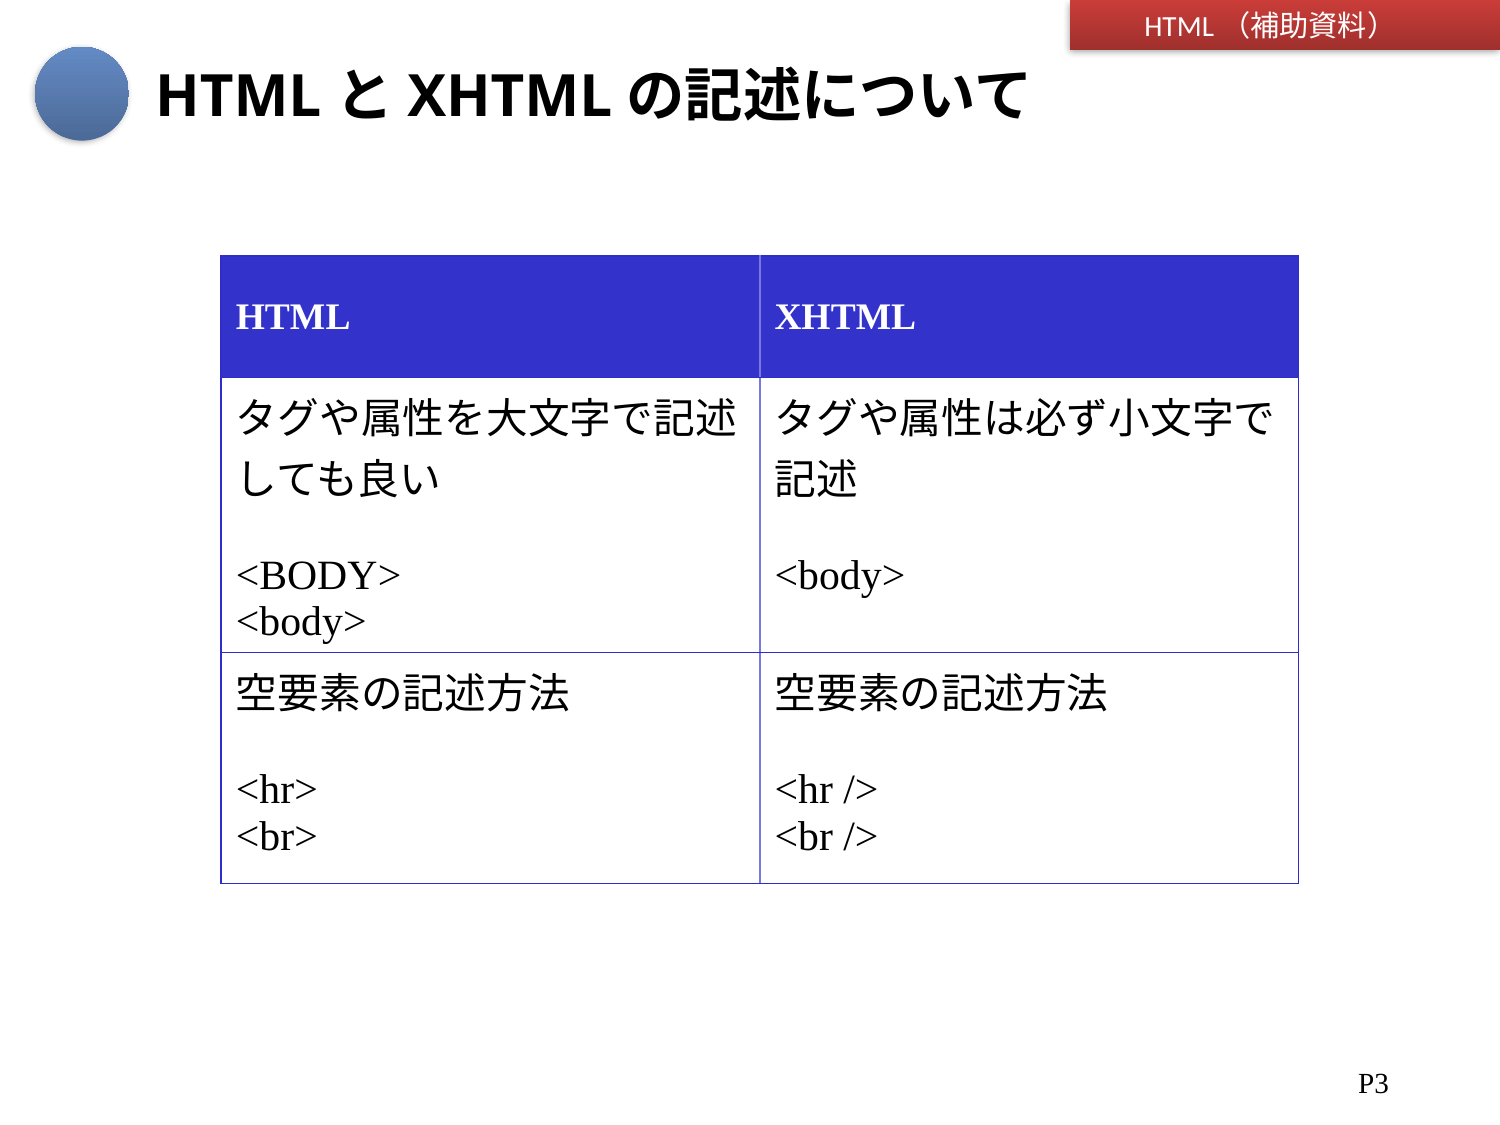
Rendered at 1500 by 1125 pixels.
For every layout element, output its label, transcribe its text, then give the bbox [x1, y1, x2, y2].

table_header XHTML [761, 257, 1298, 377]
table_cell 空要素の記述方法 <hr /> <br /> [761, 653, 1298, 883]
table_cell タグや属性を大文字で記述しても良い <BODY> <body> [222, 378, 759, 652]
slide_number P3 [1091, 1056, 1405, 1125]
text_box HTMLとXHTMLの記述について [140, 48, 1200, 137]
table_cell 空要素の記述方法 <hr> <br> [222, 653, 759, 883]
table_header HTML [222, 257, 759, 377]
table_cell タグや属性は必ず小文字で記述 <body> [761, 378, 1298, 652]
